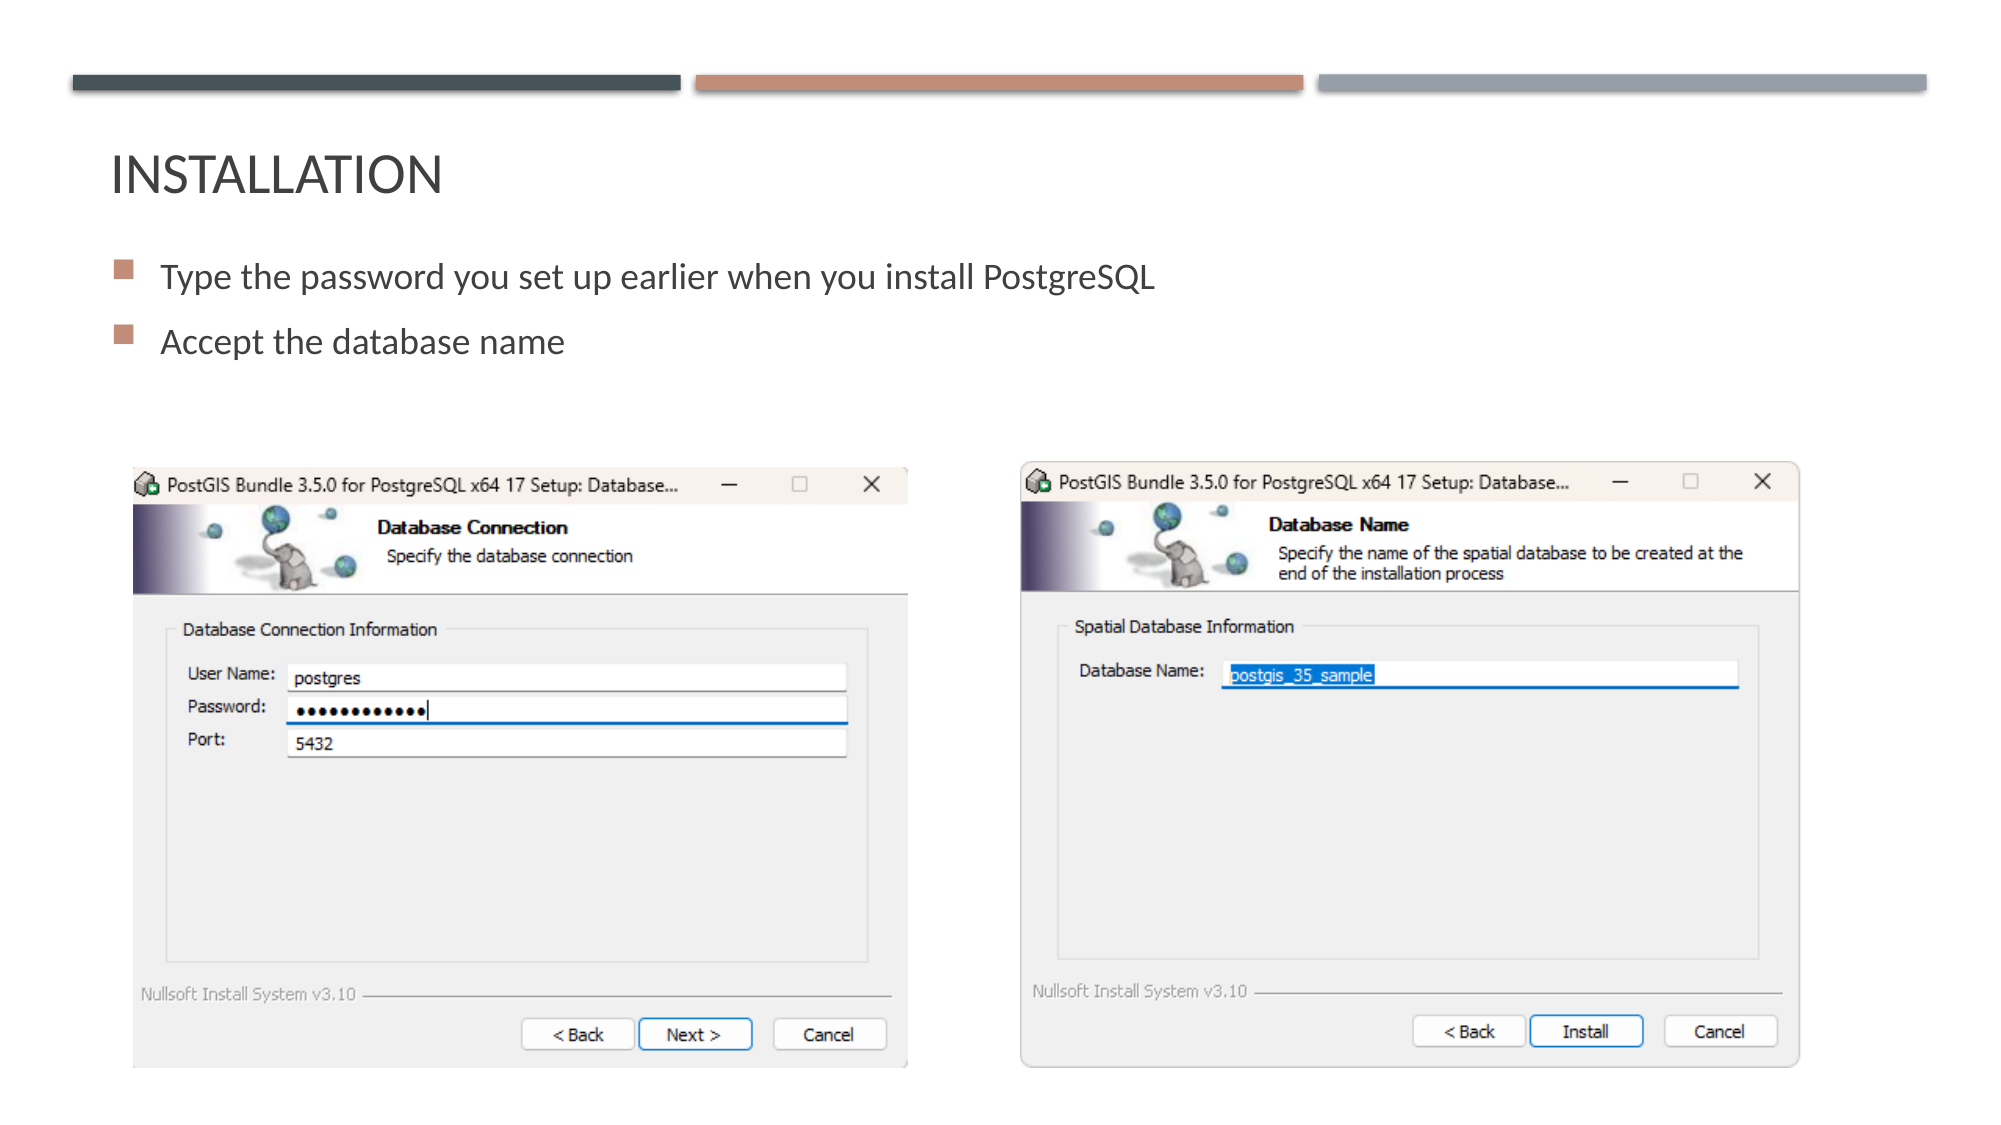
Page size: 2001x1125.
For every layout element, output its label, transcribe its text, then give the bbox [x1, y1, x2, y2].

picture [133, 467, 908, 1069]
picture [1019, 461, 1803, 1069]
title installation [95, 115, 1905, 213]
list Type the password you set up earlier when you install PostgreSQL Accept the database name [95, 229, 1905, 384]
